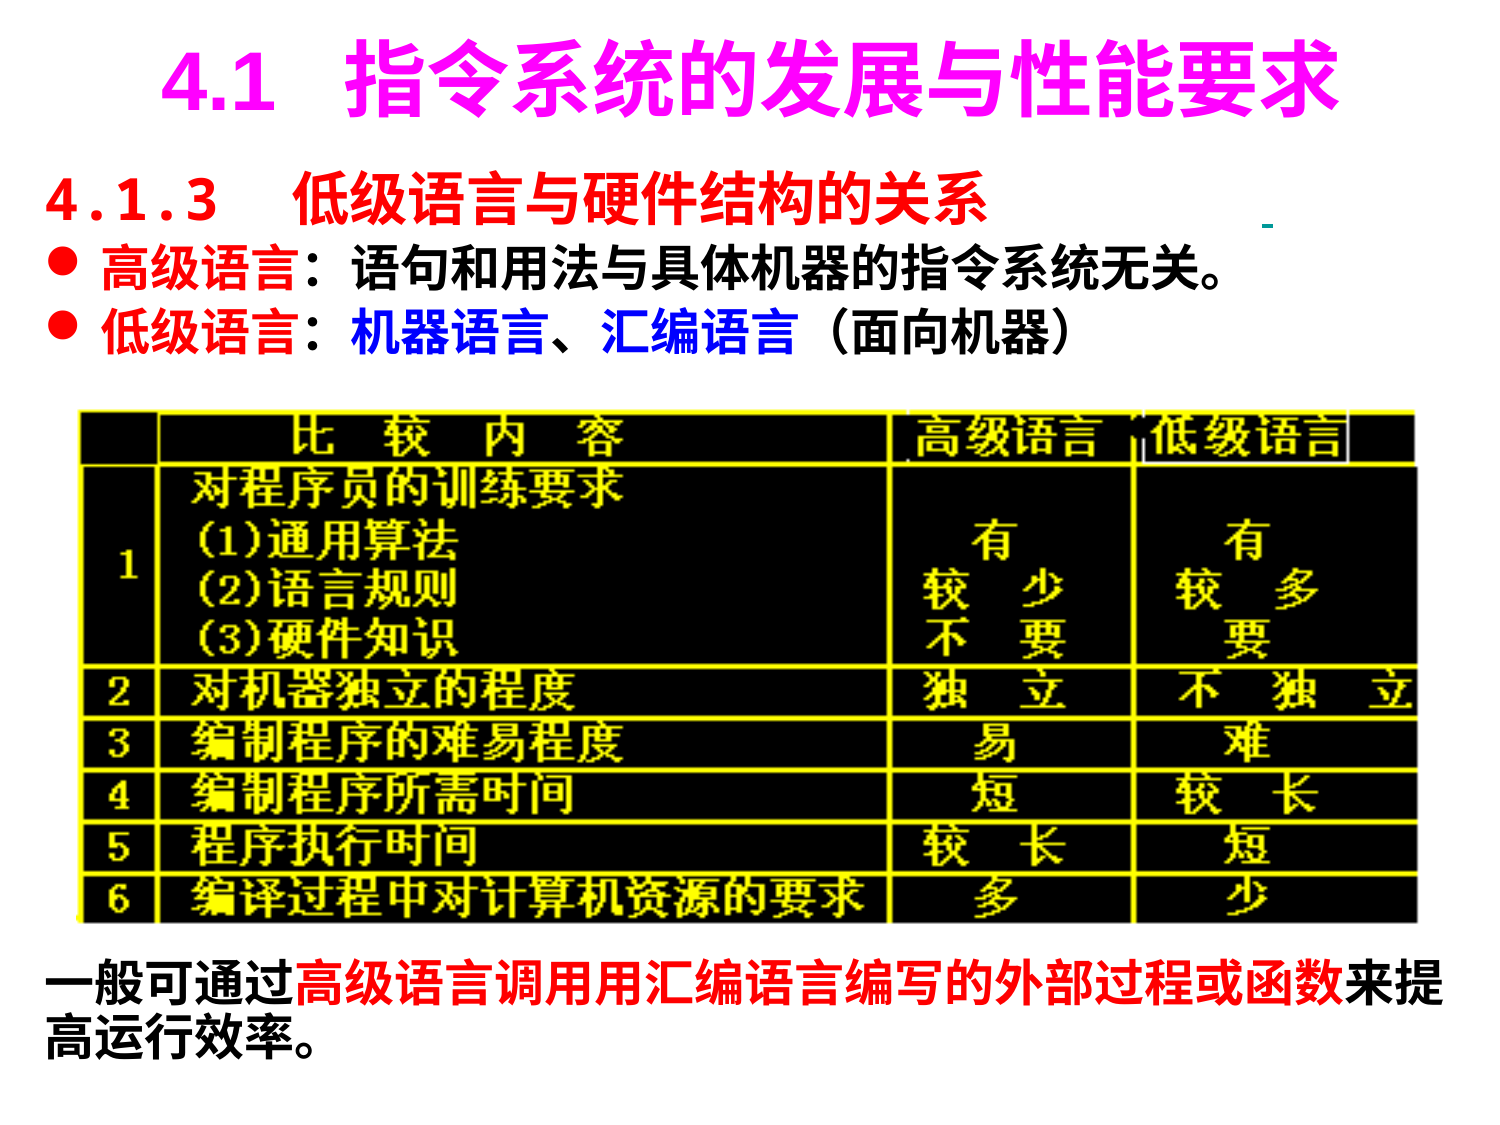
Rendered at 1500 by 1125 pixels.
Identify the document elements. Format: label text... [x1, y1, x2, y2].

list 4.1.3 低级语言与硬件结构的关系 高级语言：语句和用法与具体机器的指令系统无关。 低级语言：机器语言、汇编语言（面向机器） 一般可通过高级语言调用用汇编语言编写的外部过程或函数来提高运行效率。 [29, 160, 1471, 1095]
title 4.1 指令系统的发展与性能要求 [76, 30, 1428, 124]
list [76, 408, 1424, 930]
